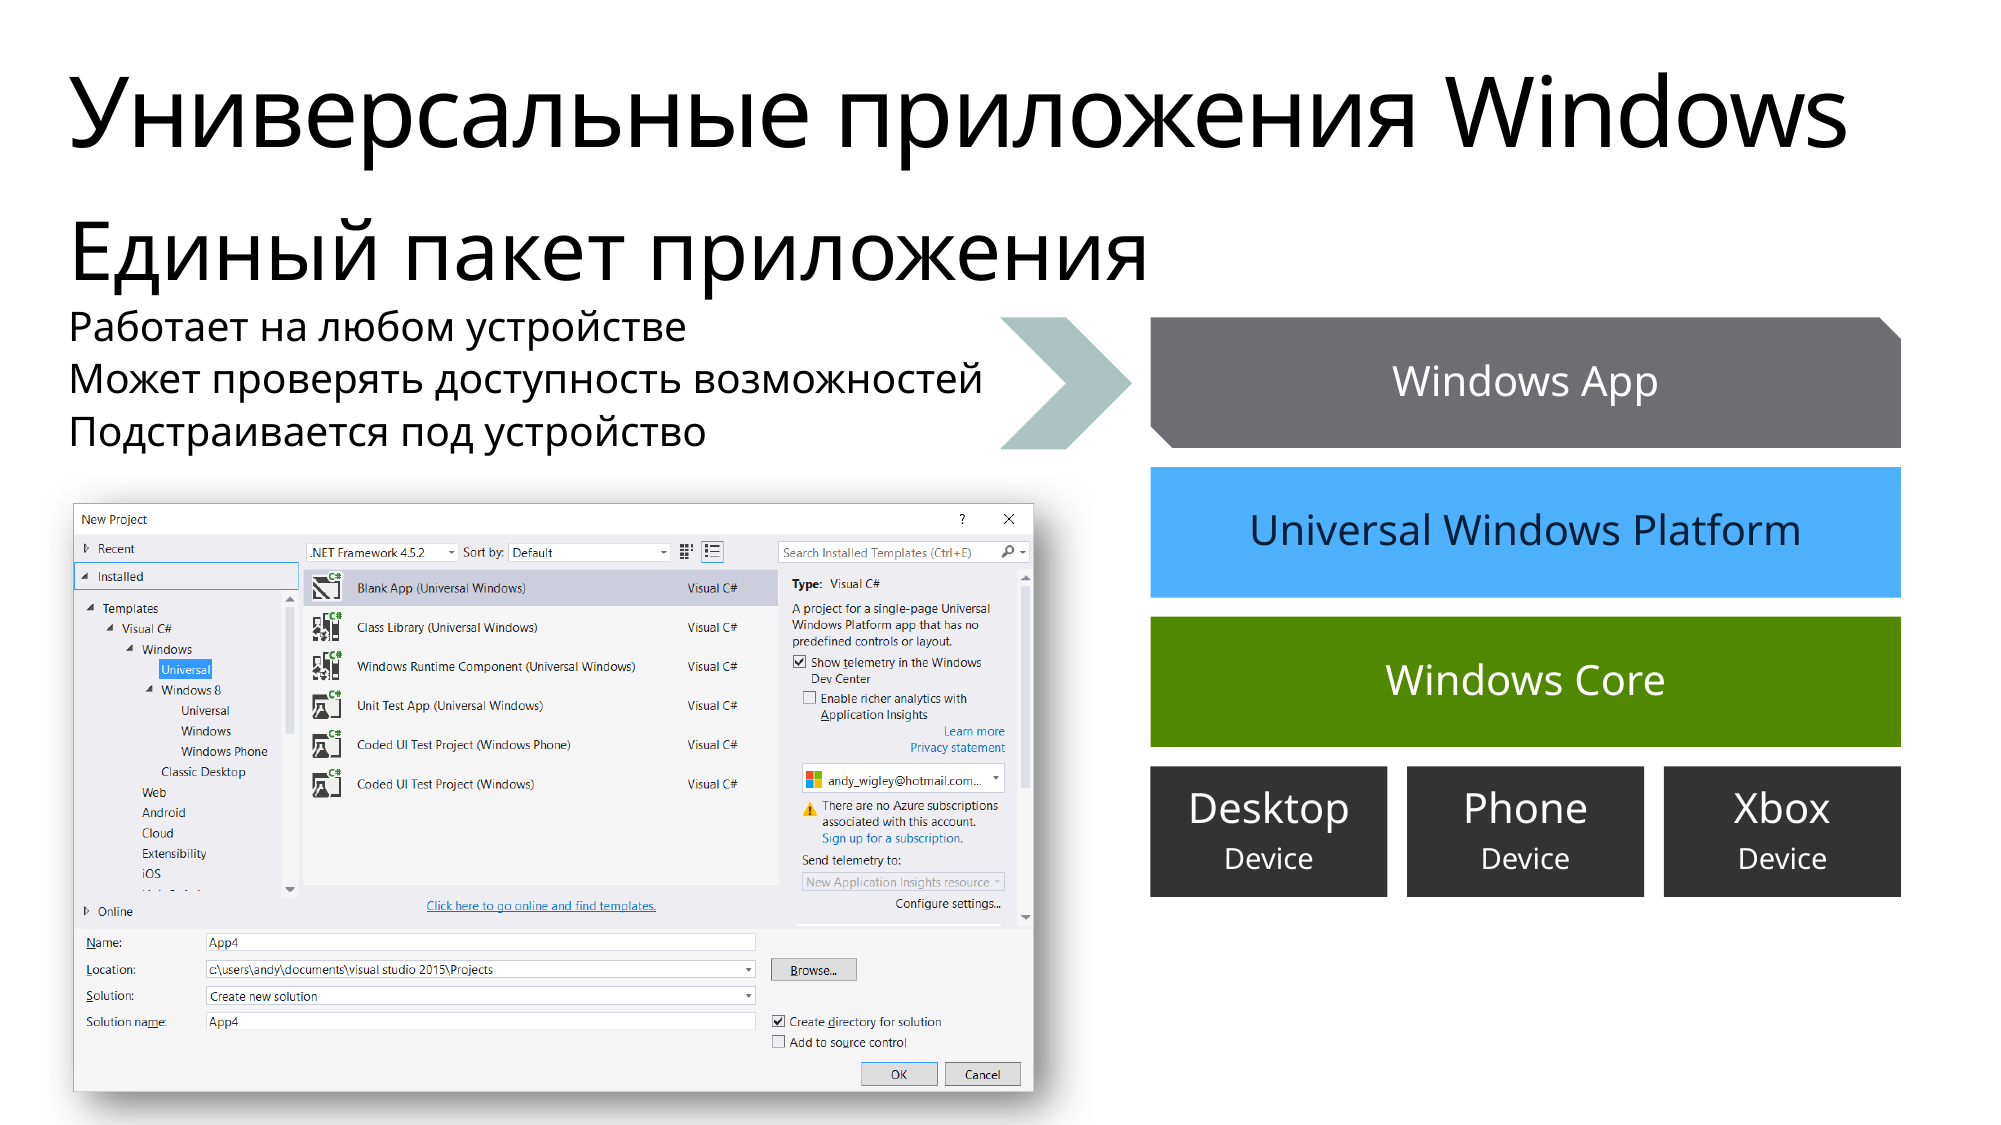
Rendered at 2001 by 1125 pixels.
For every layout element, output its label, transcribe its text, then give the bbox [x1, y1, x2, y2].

text_box [999, 316, 1133, 451]
list Единый пакет приложения Работает на любом устройстве Может проверять доступность возможностей Подстраивается под устройство [44, 195, 1956, 587]
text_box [1150, 317, 1902, 898]
title Универсальные приложения Windows [44, 47, 1957, 196]
picture [72, 503, 1035, 1092]
